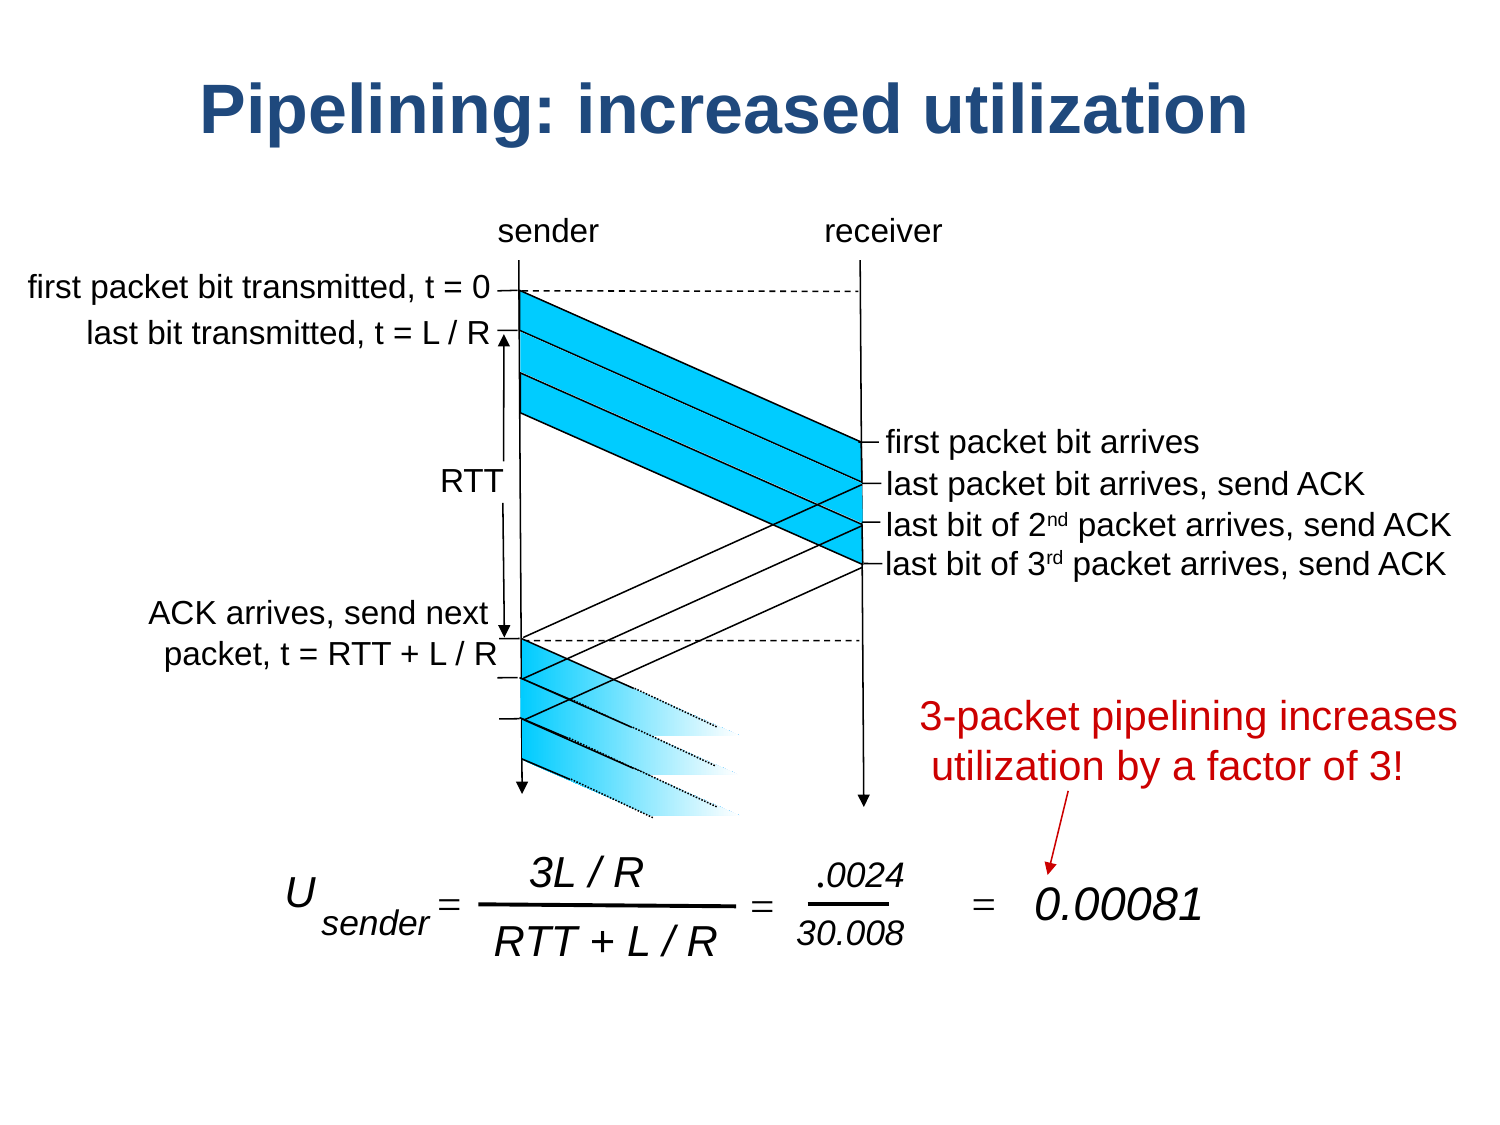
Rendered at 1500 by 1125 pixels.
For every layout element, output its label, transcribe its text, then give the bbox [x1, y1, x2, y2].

text_box last bit of 3rd packet arrives, send ACK [870, 534, 1500, 598]
text_box last packet bit arrives, send ACK [871, 454, 1459, 496]
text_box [498, 718, 741, 819]
text_box [520, 331, 863, 523]
text_box [857, 568, 870, 807]
text_box last bit transmitted, t = L / R [56, 303, 507, 362]
text_box sender [443, 201, 615, 260]
text_box first packet bit arrives [870, 412, 1305, 472]
text_box [520, 372, 863, 565]
text_box first packet bit transmitted, t = 0 [0, 257, 507, 316]
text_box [498, 638, 741, 677]
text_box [254, 834, 1363, 988]
text_box ACK arrives, send next packet, t = RTT + L / R [80, 584, 514, 690]
text_box [519, 290, 862, 482]
text_box RTT [369, 451, 528, 508]
text_box receiver [775, 201, 958, 260]
text_box last bit of 2nd packet arrives, send ACK [871, 496, 1500, 534]
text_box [497, 677, 739, 718]
text_box 3-packet pipelining increases utilization by a factor of 3! [904, 681, 1474, 796]
title Pipelining: increased utilization [87, 26, 1363, 185]
